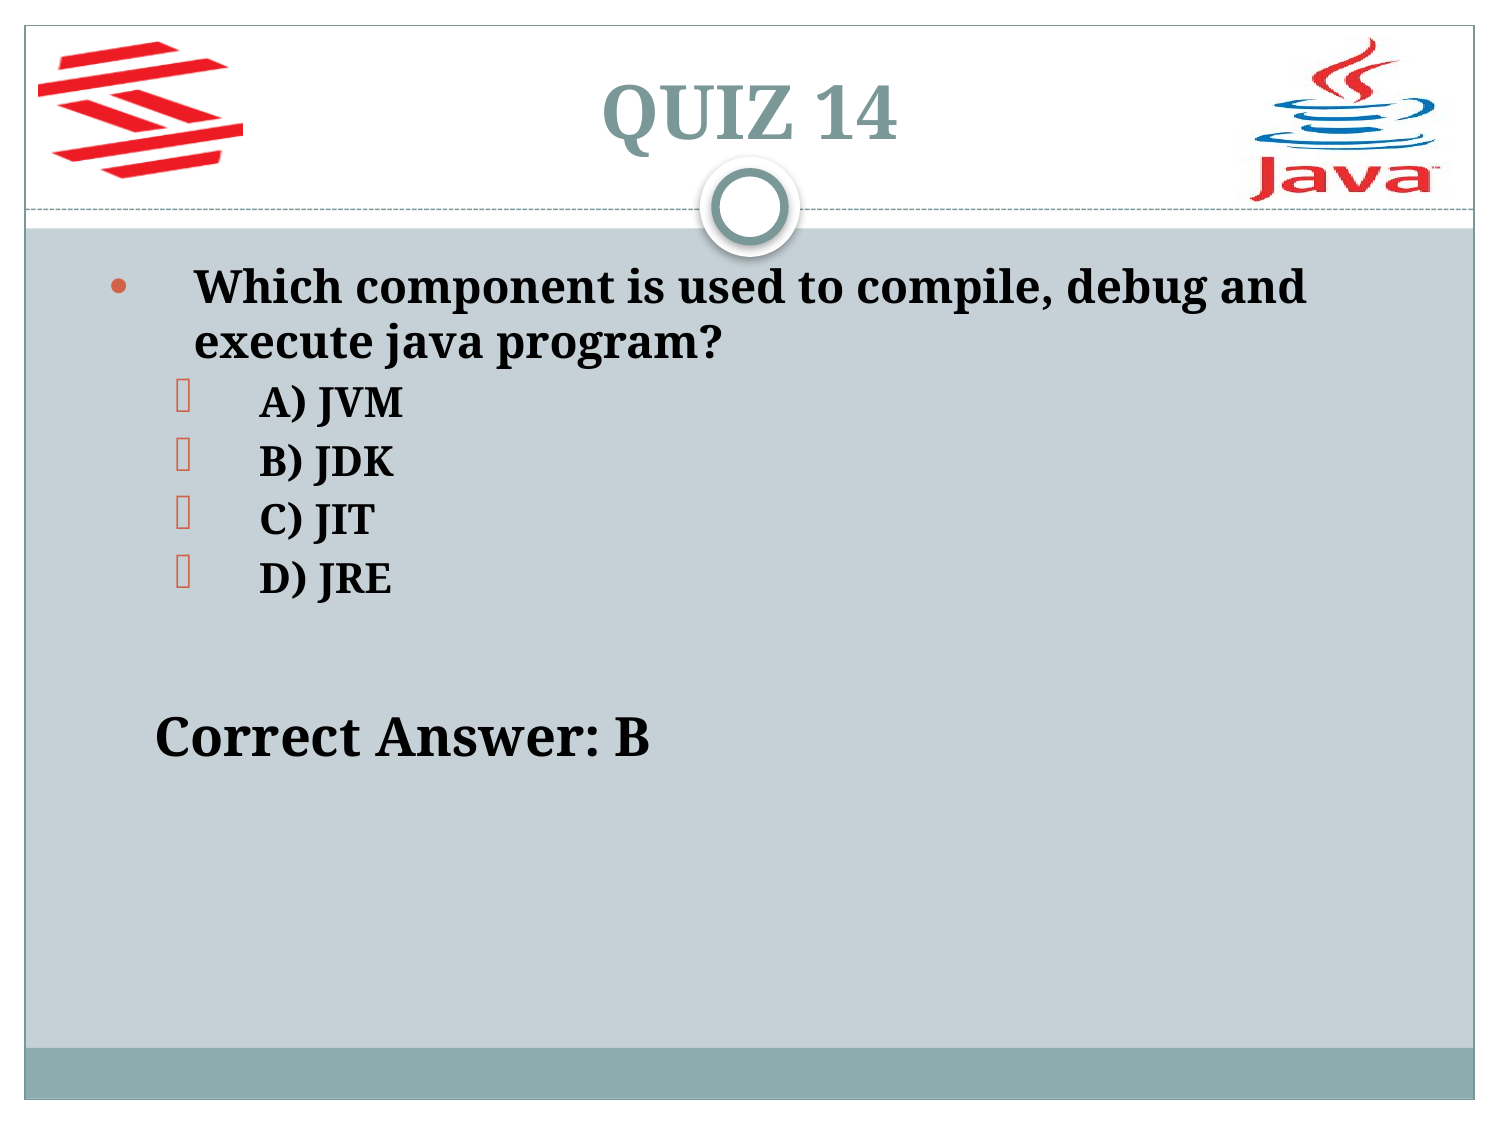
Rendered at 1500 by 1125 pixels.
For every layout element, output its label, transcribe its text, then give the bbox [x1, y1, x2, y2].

picture [1206, 30, 1471, 209]
title QUIZ 14 [237, 37, 1200, 162]
picture [37, 40, 243, 185]
list Which component is used to compile, debug and execute java program? A) JVM B) JDK C) JIT D) JRE Correct Answer: B [49, 250, 1445, 1047]
